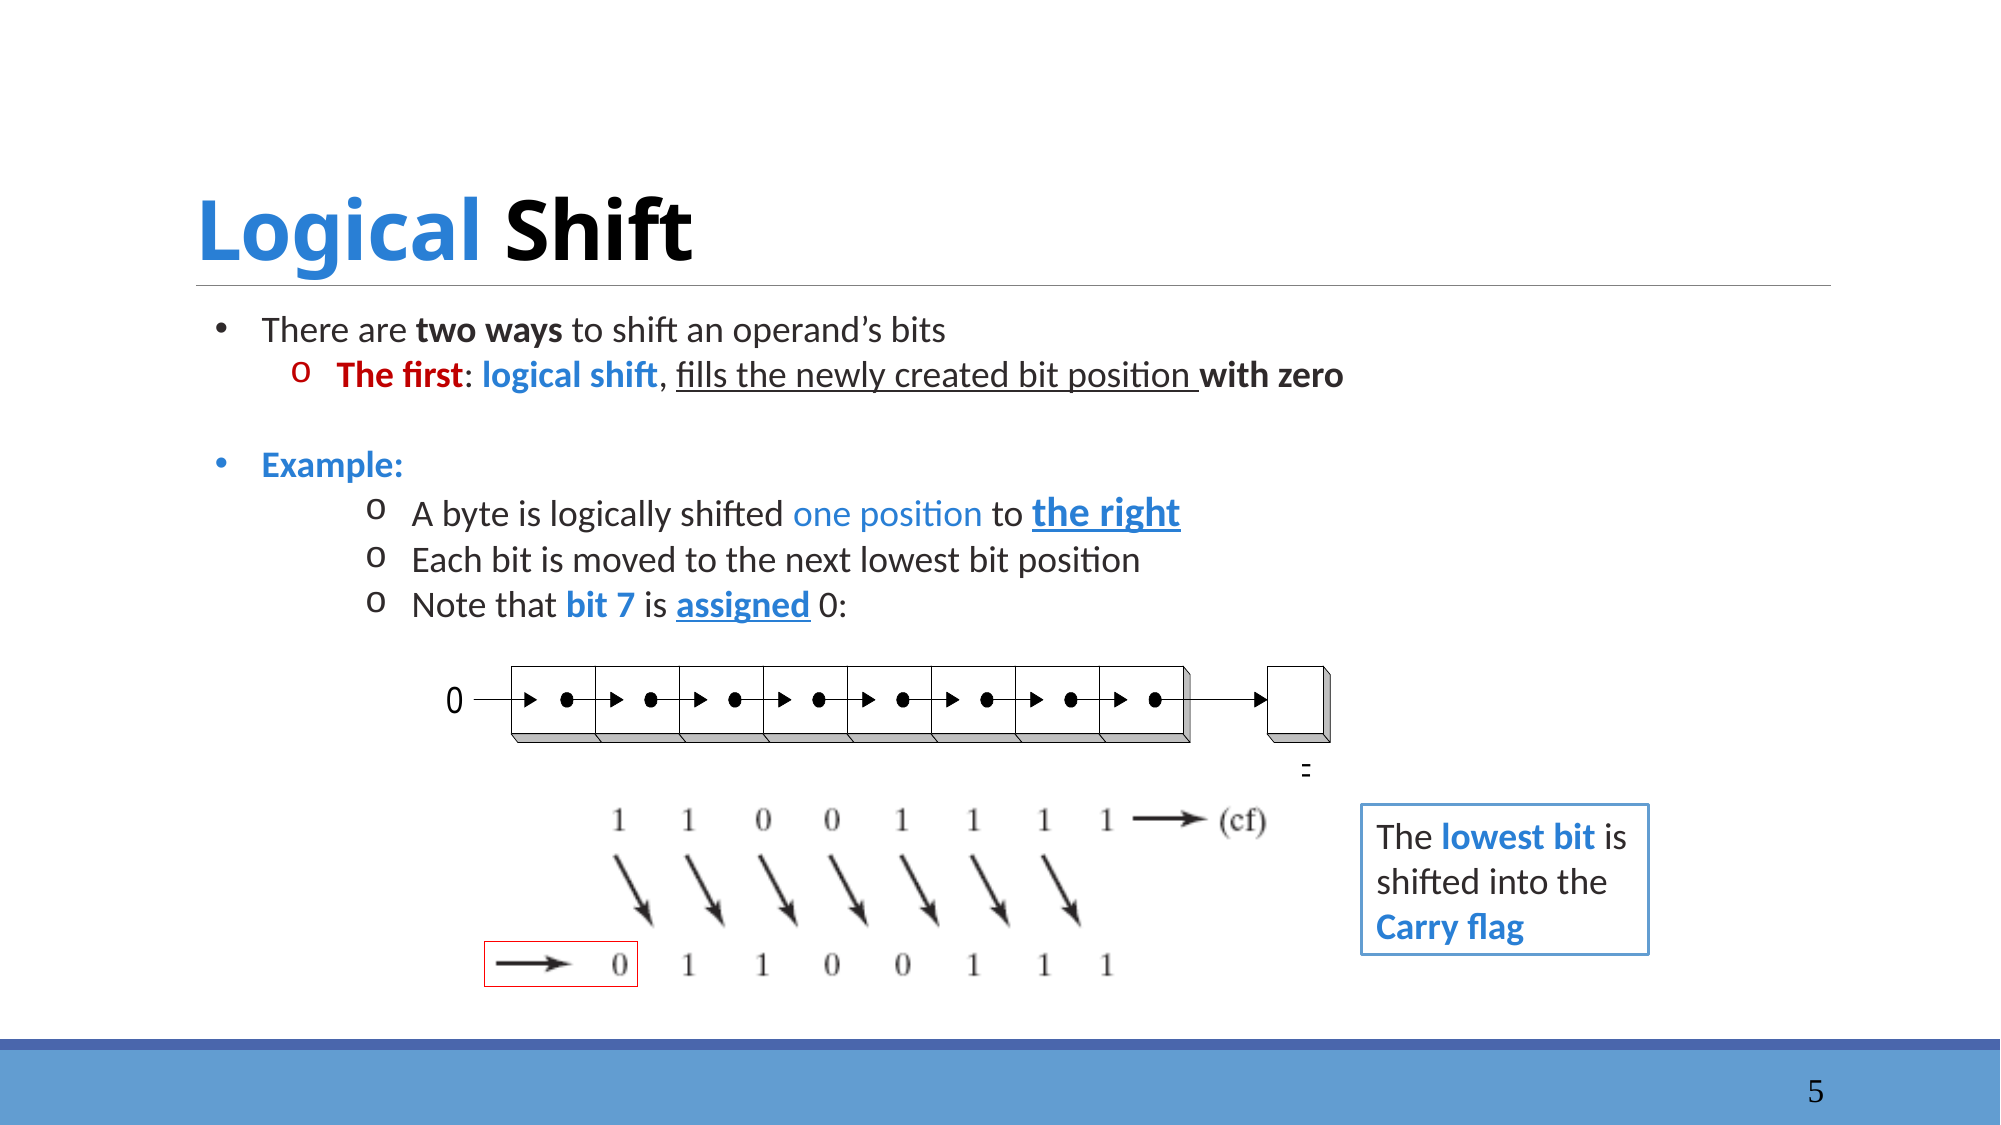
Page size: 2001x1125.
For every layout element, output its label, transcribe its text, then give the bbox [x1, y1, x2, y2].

title Logical Shift [180, 47, 1830, 285]
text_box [427, 658, 1345, 810]
text_box There are two ways to shift an operand’s bits The first: logical shift, fills the newly created bit position with zero Example: A byte is logically shifted one position to the right Each bit is moved to the next lowest bit position Note that bit 7 is assigned 0: [200, 297, 1665, 633]
picture [427, 763, 1303, 998]
text_box The lowest bit is shifted into the Carry flag [1360, 803, 1650, 956]
slide_number 6 [1624, 1059, 1840, 1120]
